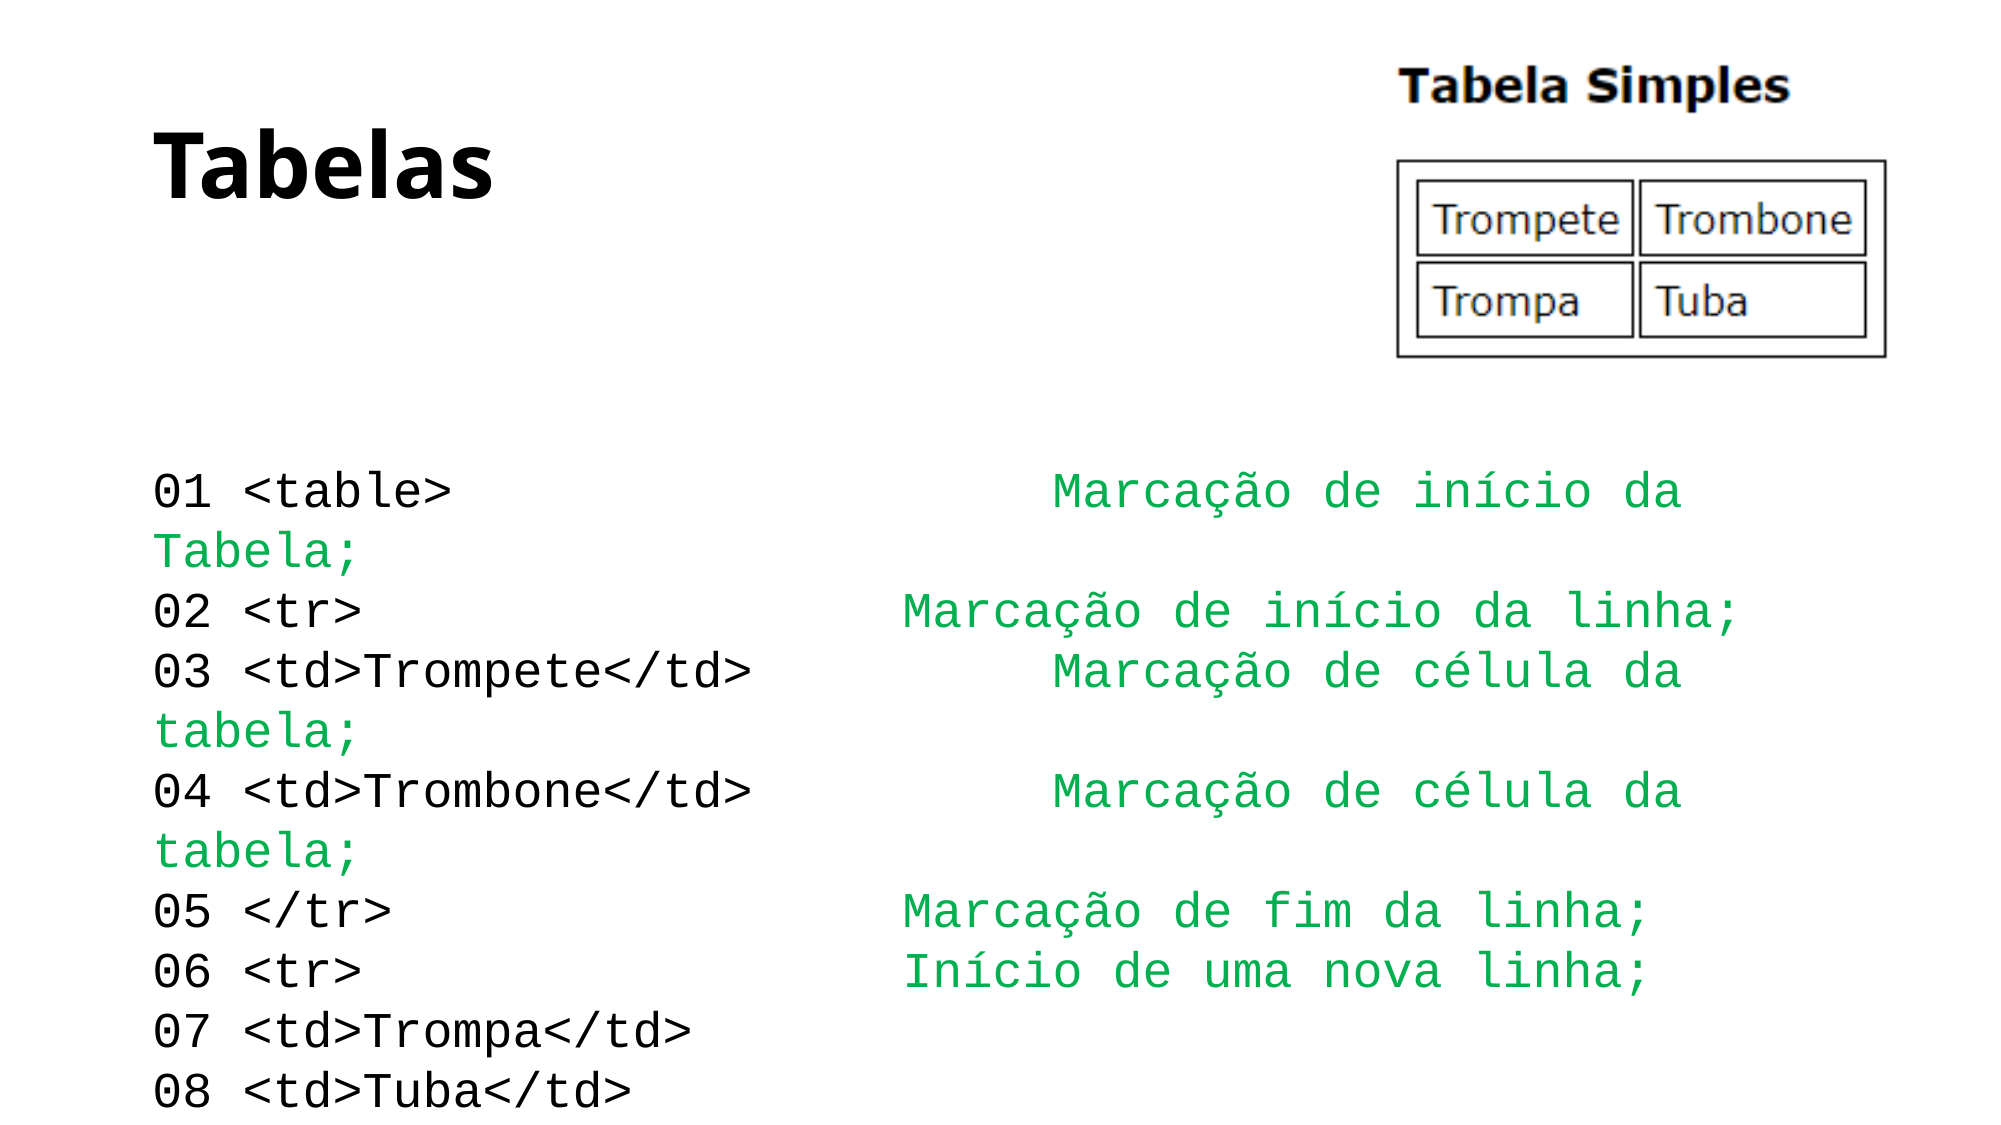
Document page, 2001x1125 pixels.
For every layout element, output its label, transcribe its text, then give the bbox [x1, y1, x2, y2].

picture [1380, 44, 1912, 381]
list 01 <table> Marcação de início da Tabela; 02 <tr> Marcação de início da linha; 03 <td>Trompete</td> Marcação de célula da tabela; 04 <td>Trombone</td> Marcação de célula da tabela; 05 </tr> Marcação de fim da linha; 06 <tr> Início de uma nova linha; 07 <td>Trompa</td> 08 <td>Tuba</td> 09 </tr> 10 </table> Marcação de fim da Tabela; [137, 450, 1863, 1070]
title Tabelas [137, 59, 1380, 278]
